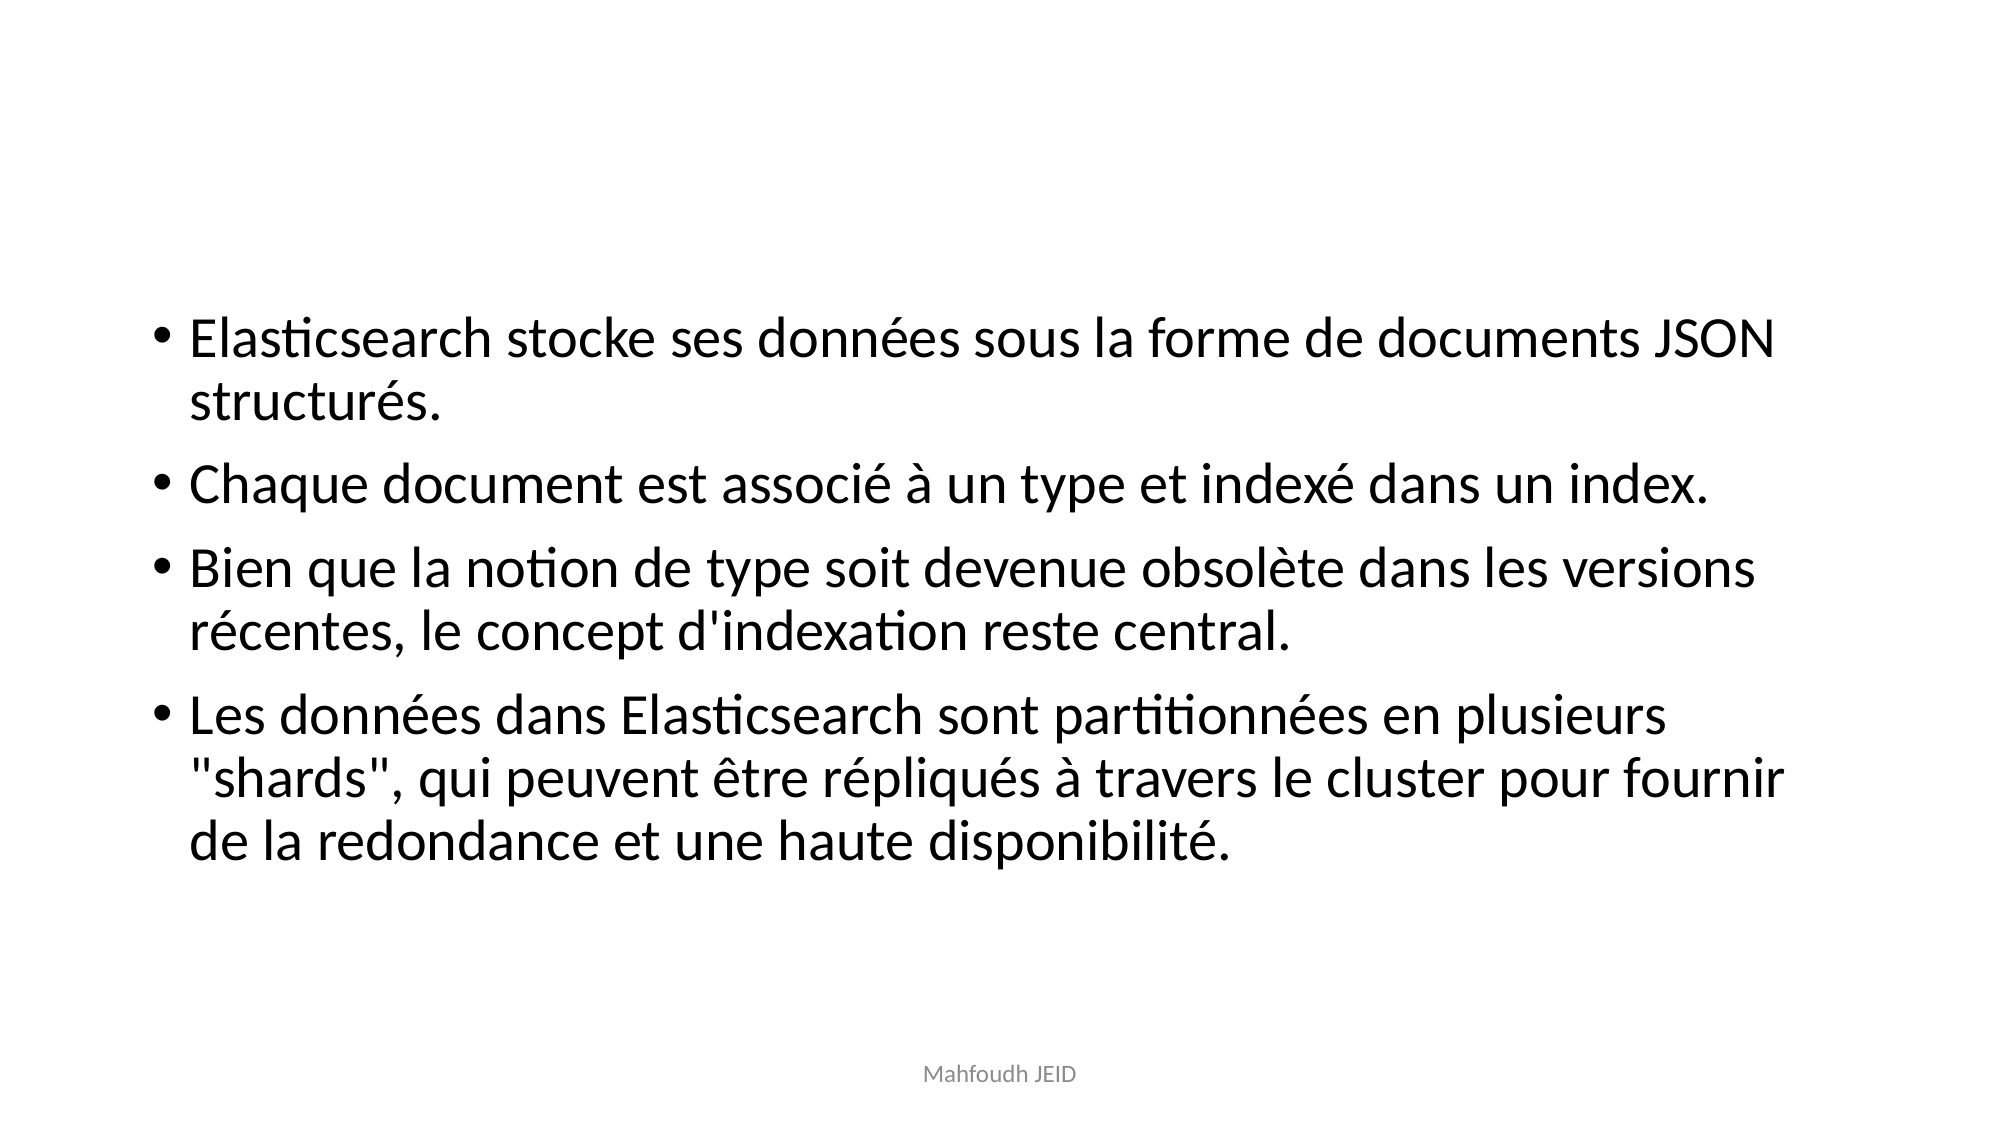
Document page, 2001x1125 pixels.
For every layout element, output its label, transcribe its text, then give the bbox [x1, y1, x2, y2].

footer Mahfoudh JEID [662, 1042, 1338, 1103]
list Elasticsearch stocke ses données sous la forme de documents JSON structurés. Chaque document est associé à un type et indexé dans un index. Bien que la notion de type soit devenue obsolète dans les versions récentes, le concept d'indexation reste central. Les données dans Elasticsearch sont partitionnées en plusieurs "shards", qui peuvent être répliqués à travers le cluster pour fournir de la redondance et une haute disponibilité. [137, 299, 1863, 1014]
